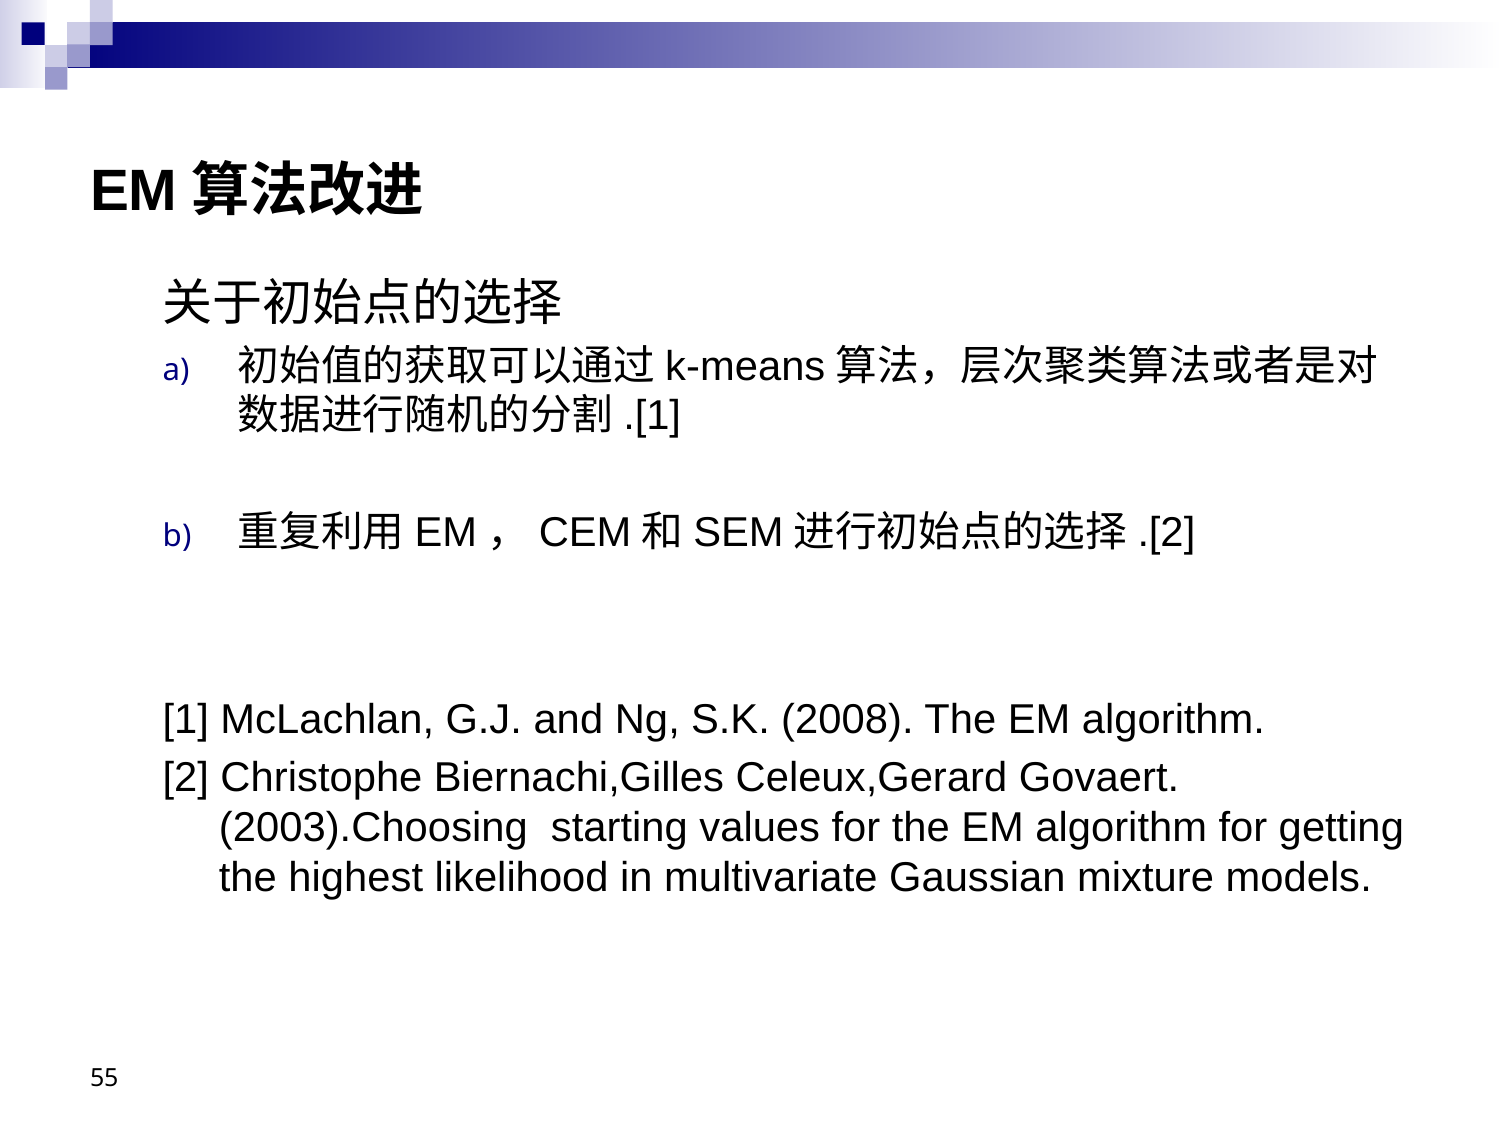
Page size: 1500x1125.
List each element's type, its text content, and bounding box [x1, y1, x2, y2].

slide_number 55 [75, 1024, 425, 1103]
title EM算法改进 [75, 75, 1425, 300]
list 关于初始点的选择 初始值的获取可以通过k-means算法，层次聚类算法或者是对 数据进行随机的分割.[1] 重复利用EM，CEM和SEM进行初始点的选择.[2] [1] McLachlan, G.J. and Ng, S.K. (2008). The EM algorithm. [2] Christophe Biernachi,Gilles Celeux,Gerard Govaert.(2003).Choosing starting values for the EM algorithm for getting the highest likelihood in multivariate Gaussian mixture models. [147, 262, 1423, 1125]
